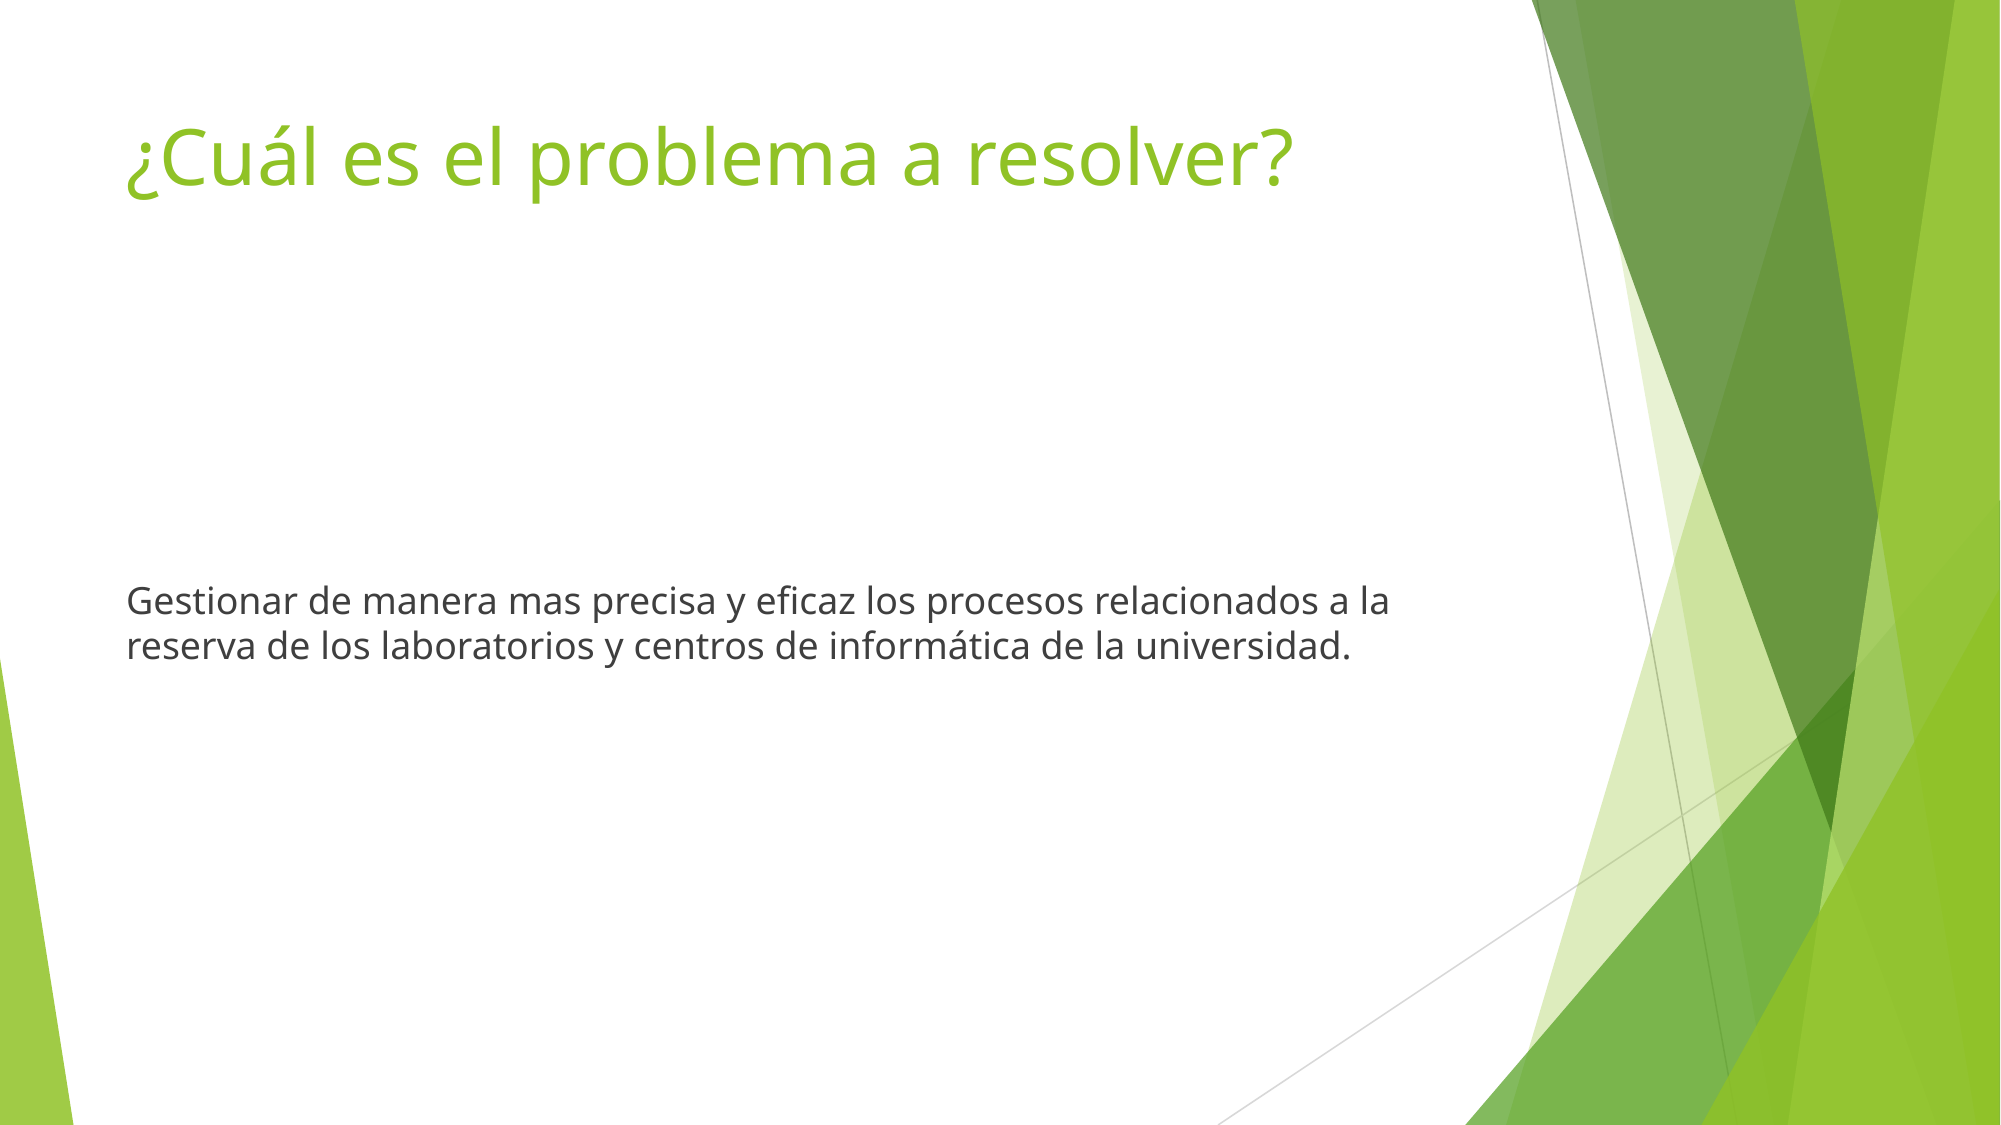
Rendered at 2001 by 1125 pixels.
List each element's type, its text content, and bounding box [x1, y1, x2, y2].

list Gestionar de manera mas precisa y eficaz los procesos relacionados a la reserva de los laboratorios y centros de informática de la universidad. [111, 252, 1522, 992]
title ¿Cuál es el problema a resolver? [111, 99, 1522, 209]
